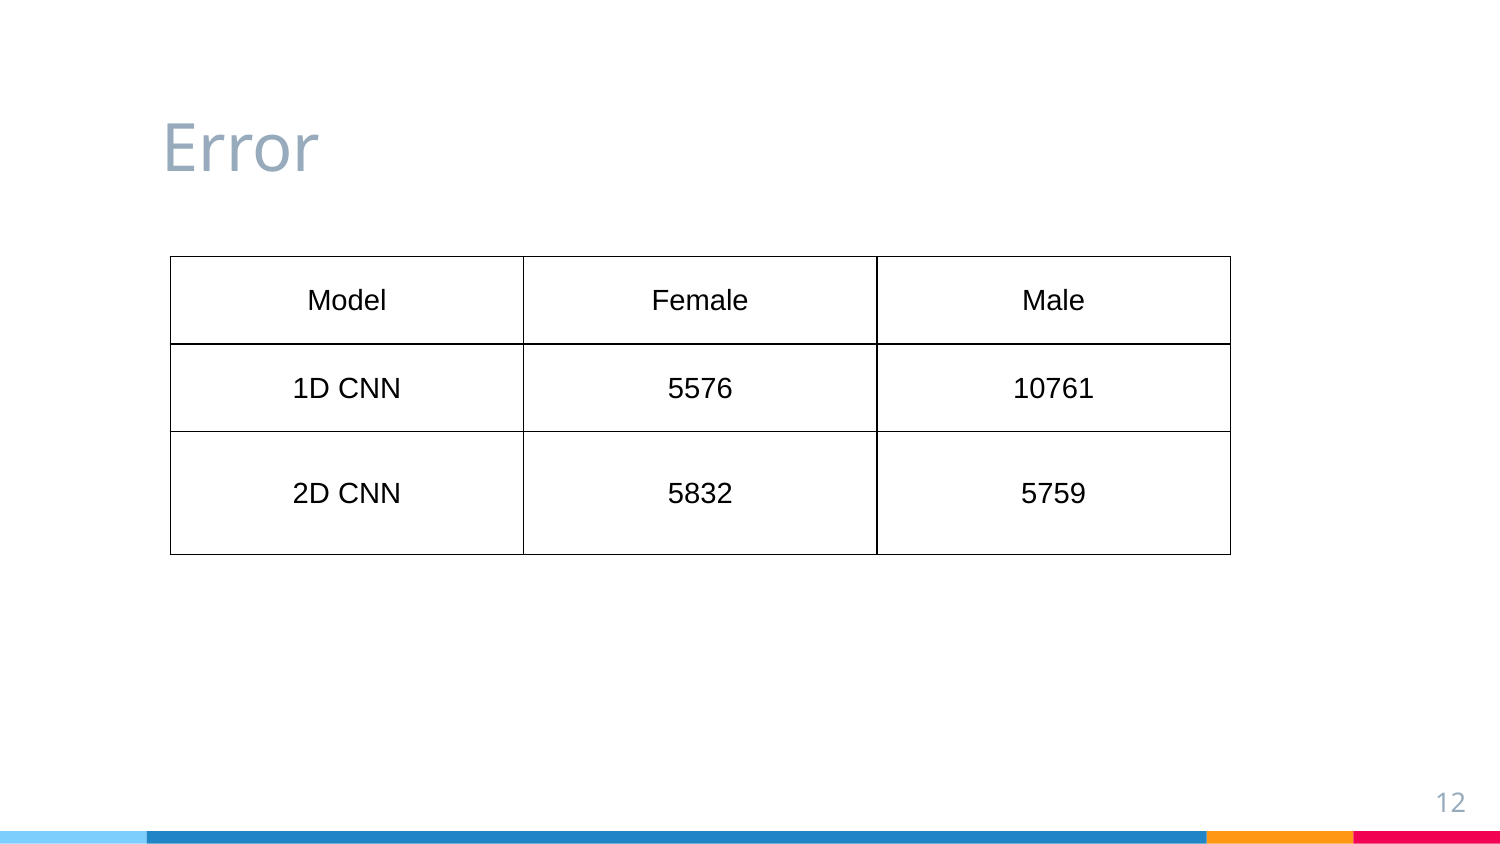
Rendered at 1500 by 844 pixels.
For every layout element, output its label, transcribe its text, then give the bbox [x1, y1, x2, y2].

title Error [146, 58, 1207, 200]
table_cell 10761 [878, 345, 1230, 431]
table_header Male [878, 257, 1230, 343]
table_cell 5832 [524, 432, 876, 554]
slide_number 12 [1391, 770, 1482, 822]
table_header Female [524, 257, 876, 343]
table_cell 1D CNN [171, 345, 523, 431]
table_cell 5759 [878, 432, 1230, 554]
table_cell 5576 [524, 345, 876, 431]
table_cell 2D CNN [171, 432, 523, 554]
table_header Model [171, 257, 523, 343]
